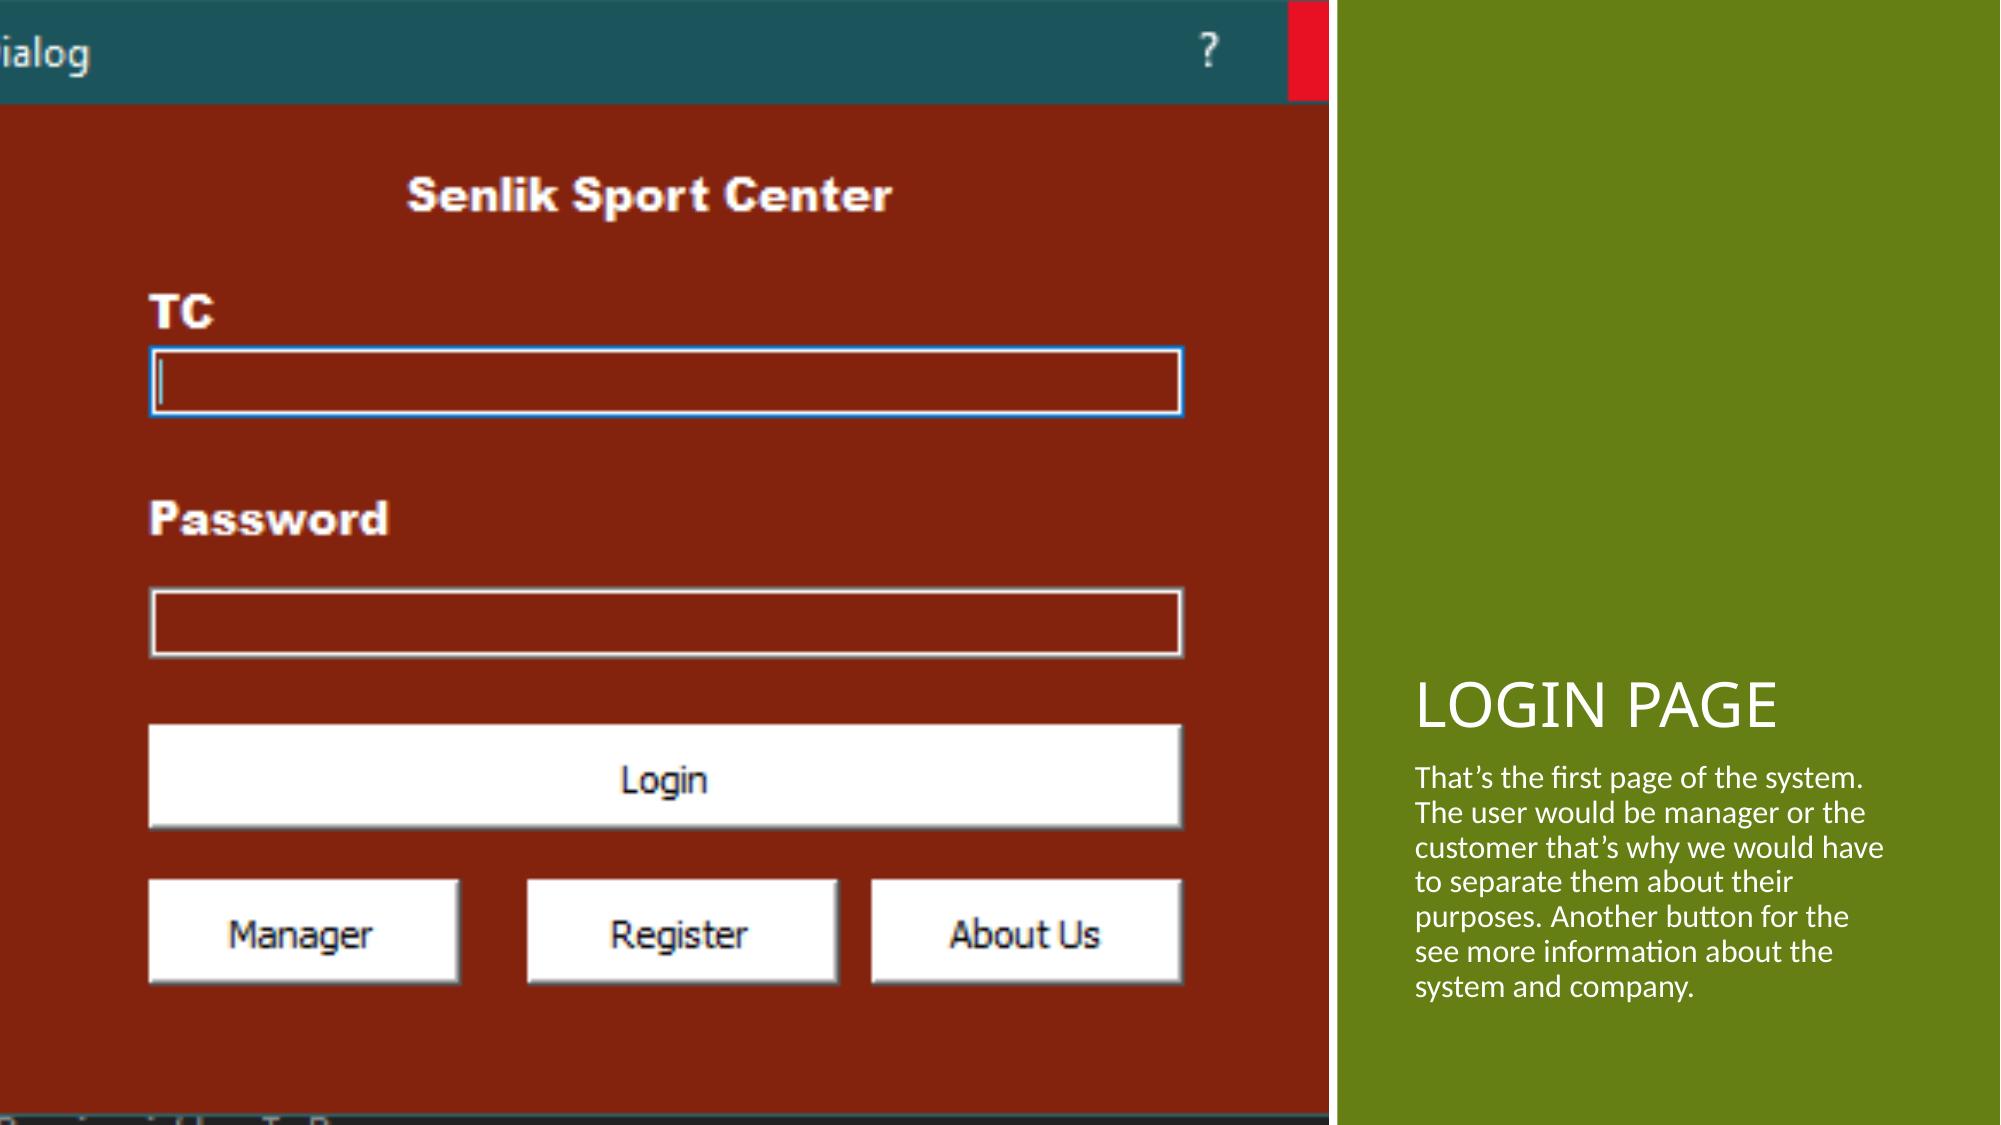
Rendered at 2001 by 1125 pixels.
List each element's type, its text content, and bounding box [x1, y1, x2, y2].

picture [0, 0, 1329, 1125]
title Login page [1399, 276, 1913, 749]
list That’s the first page of the system. The user would be manager or the customer that’s why we would have to separate them about their purposes. Another button for the see more information about the system and company. [1399, 753, 1913, 1013]
